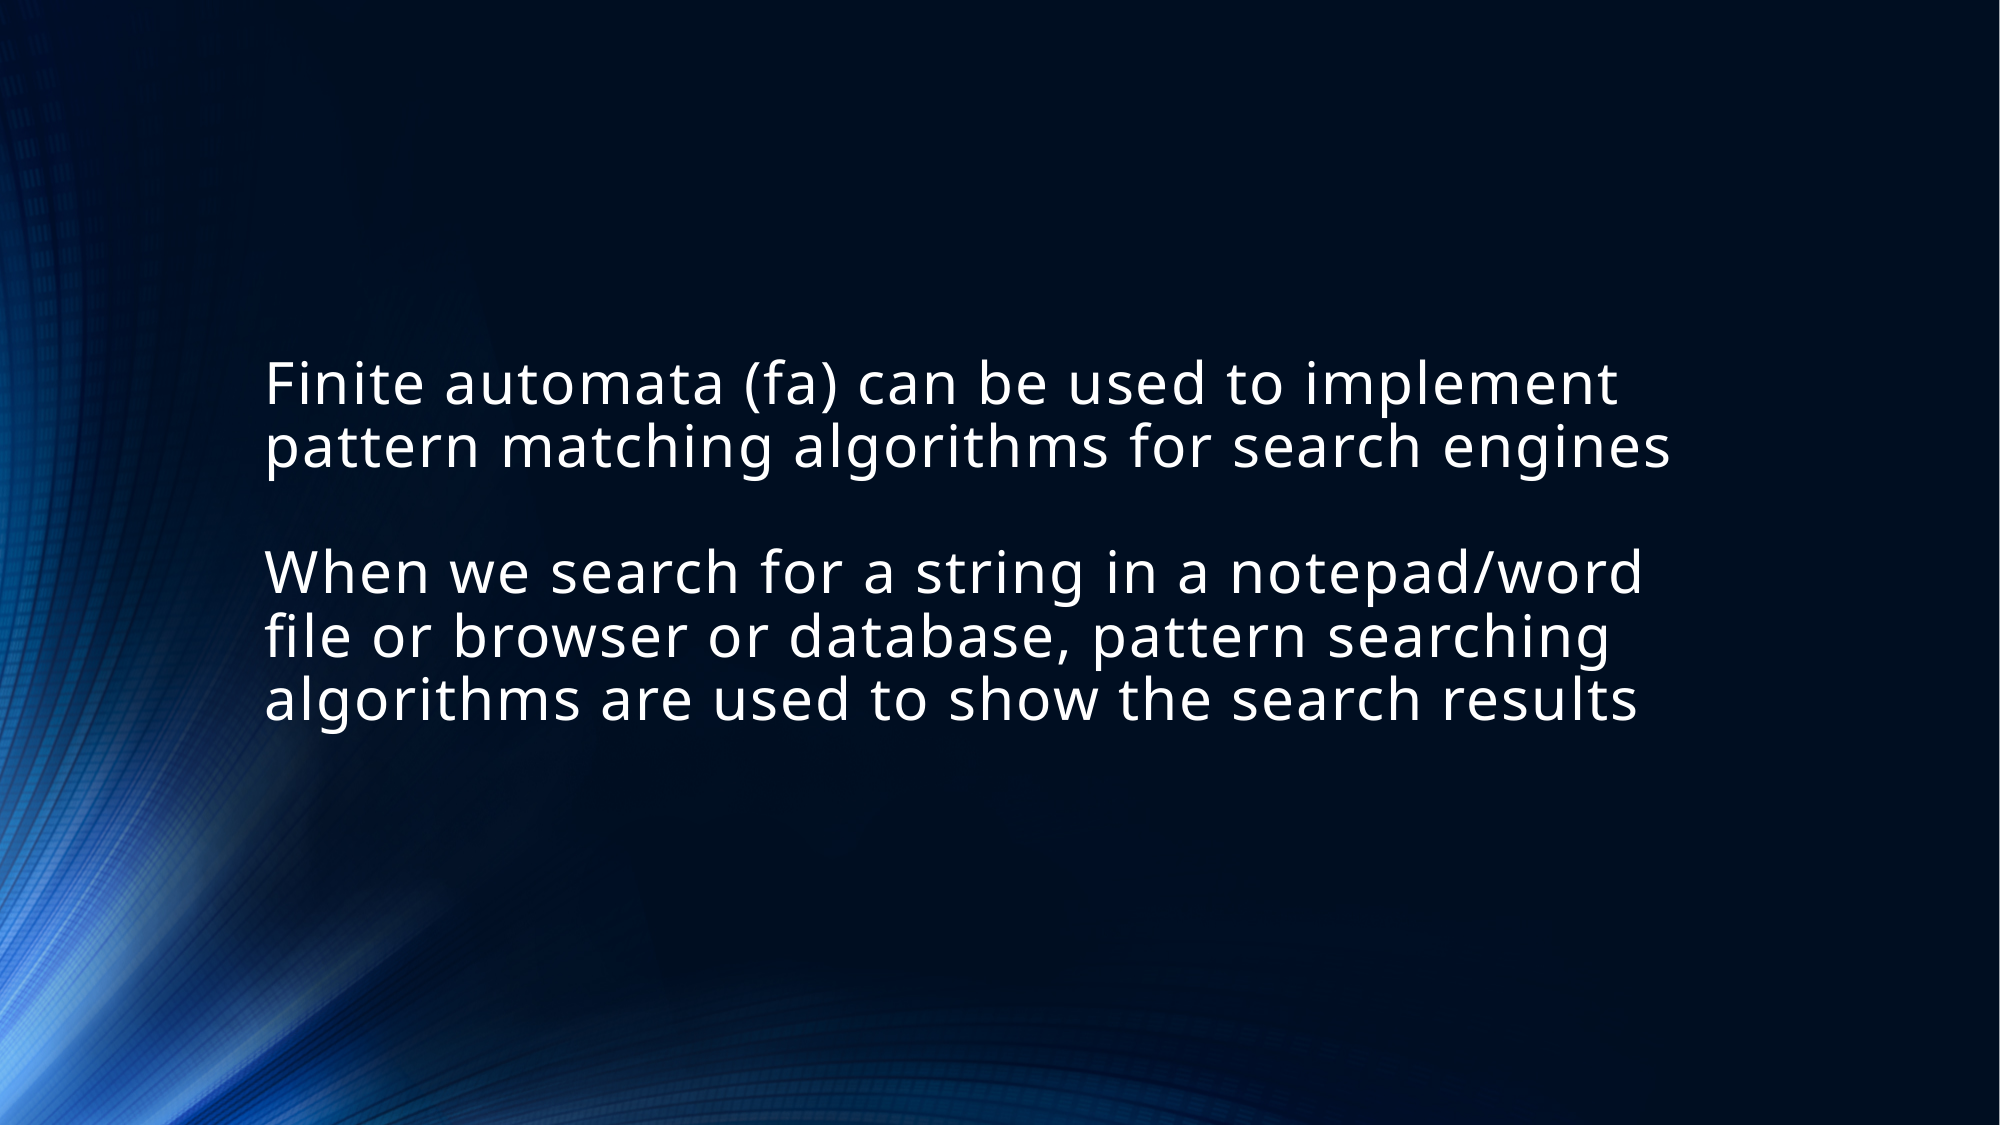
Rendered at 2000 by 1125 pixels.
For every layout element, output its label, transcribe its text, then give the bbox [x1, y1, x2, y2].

picture [0, 0, 2000, 1125]
title Finite automata (fa) can be used to implement pattern matching algorithms for search engines When we search for a string in a notepad/word file or browser or database, pattern searching algorithms are used to show the search results [249, 196, 1750, 811]
